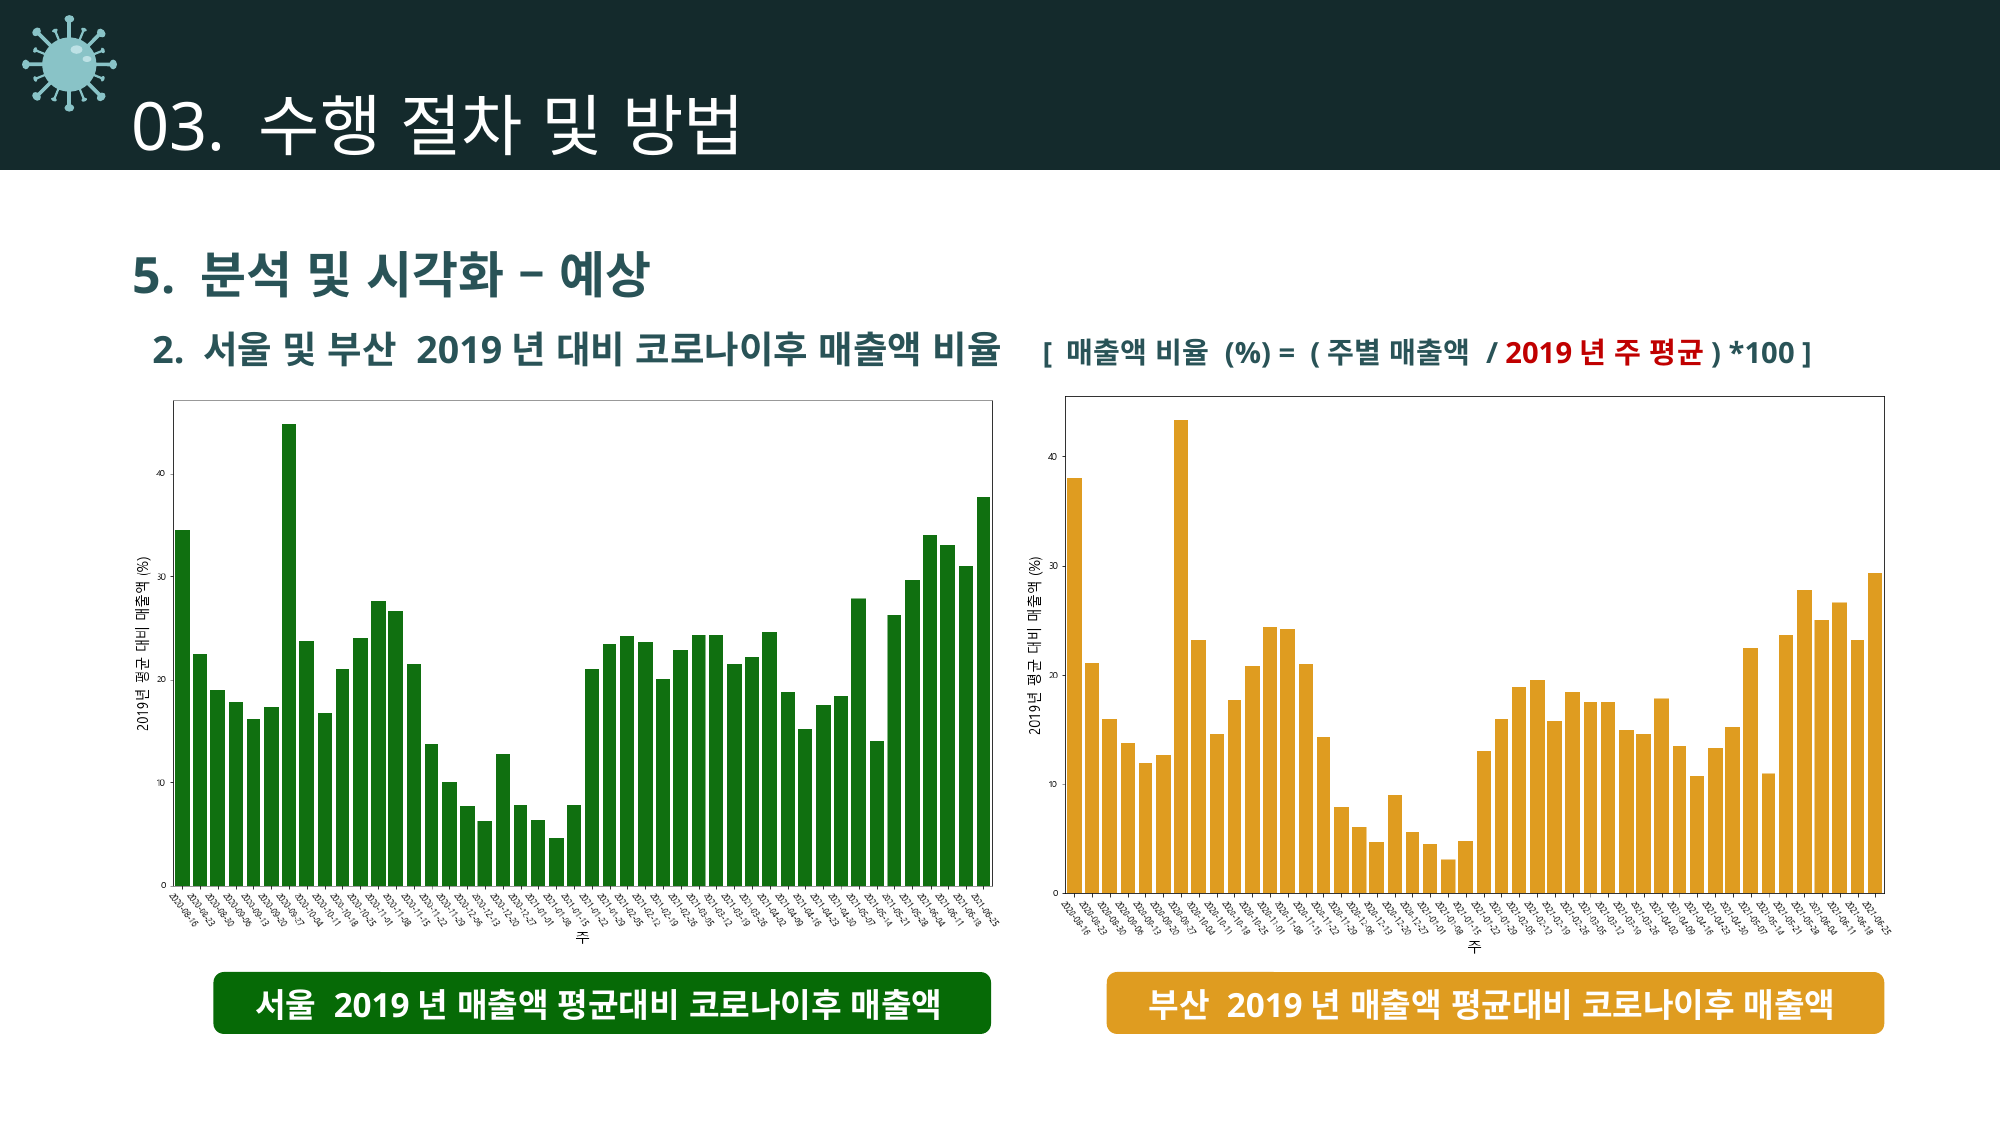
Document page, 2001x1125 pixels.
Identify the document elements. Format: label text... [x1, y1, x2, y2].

text_box 2. 서울 및 부산 2019년 대비 코로나이후 매출액 비율 [ 매출액 비율 (%) = (주별 매출액 / 2019년 주 평균) *100 ] [137, 318, 1827, 379]
text_box 5. 분석 및 시각화 – 예상 [117, 235, 666, 311]
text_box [205, 972, 995, 1034]
text_box [0, 0, 2000, 170]
picture [125, 384, 1904, 956]
text_box 03. 수행 절차 및 방법 [116, 76, 775, 172]
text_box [1106, 972, 1888, 1034]
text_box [22, 18, 115, 111]
